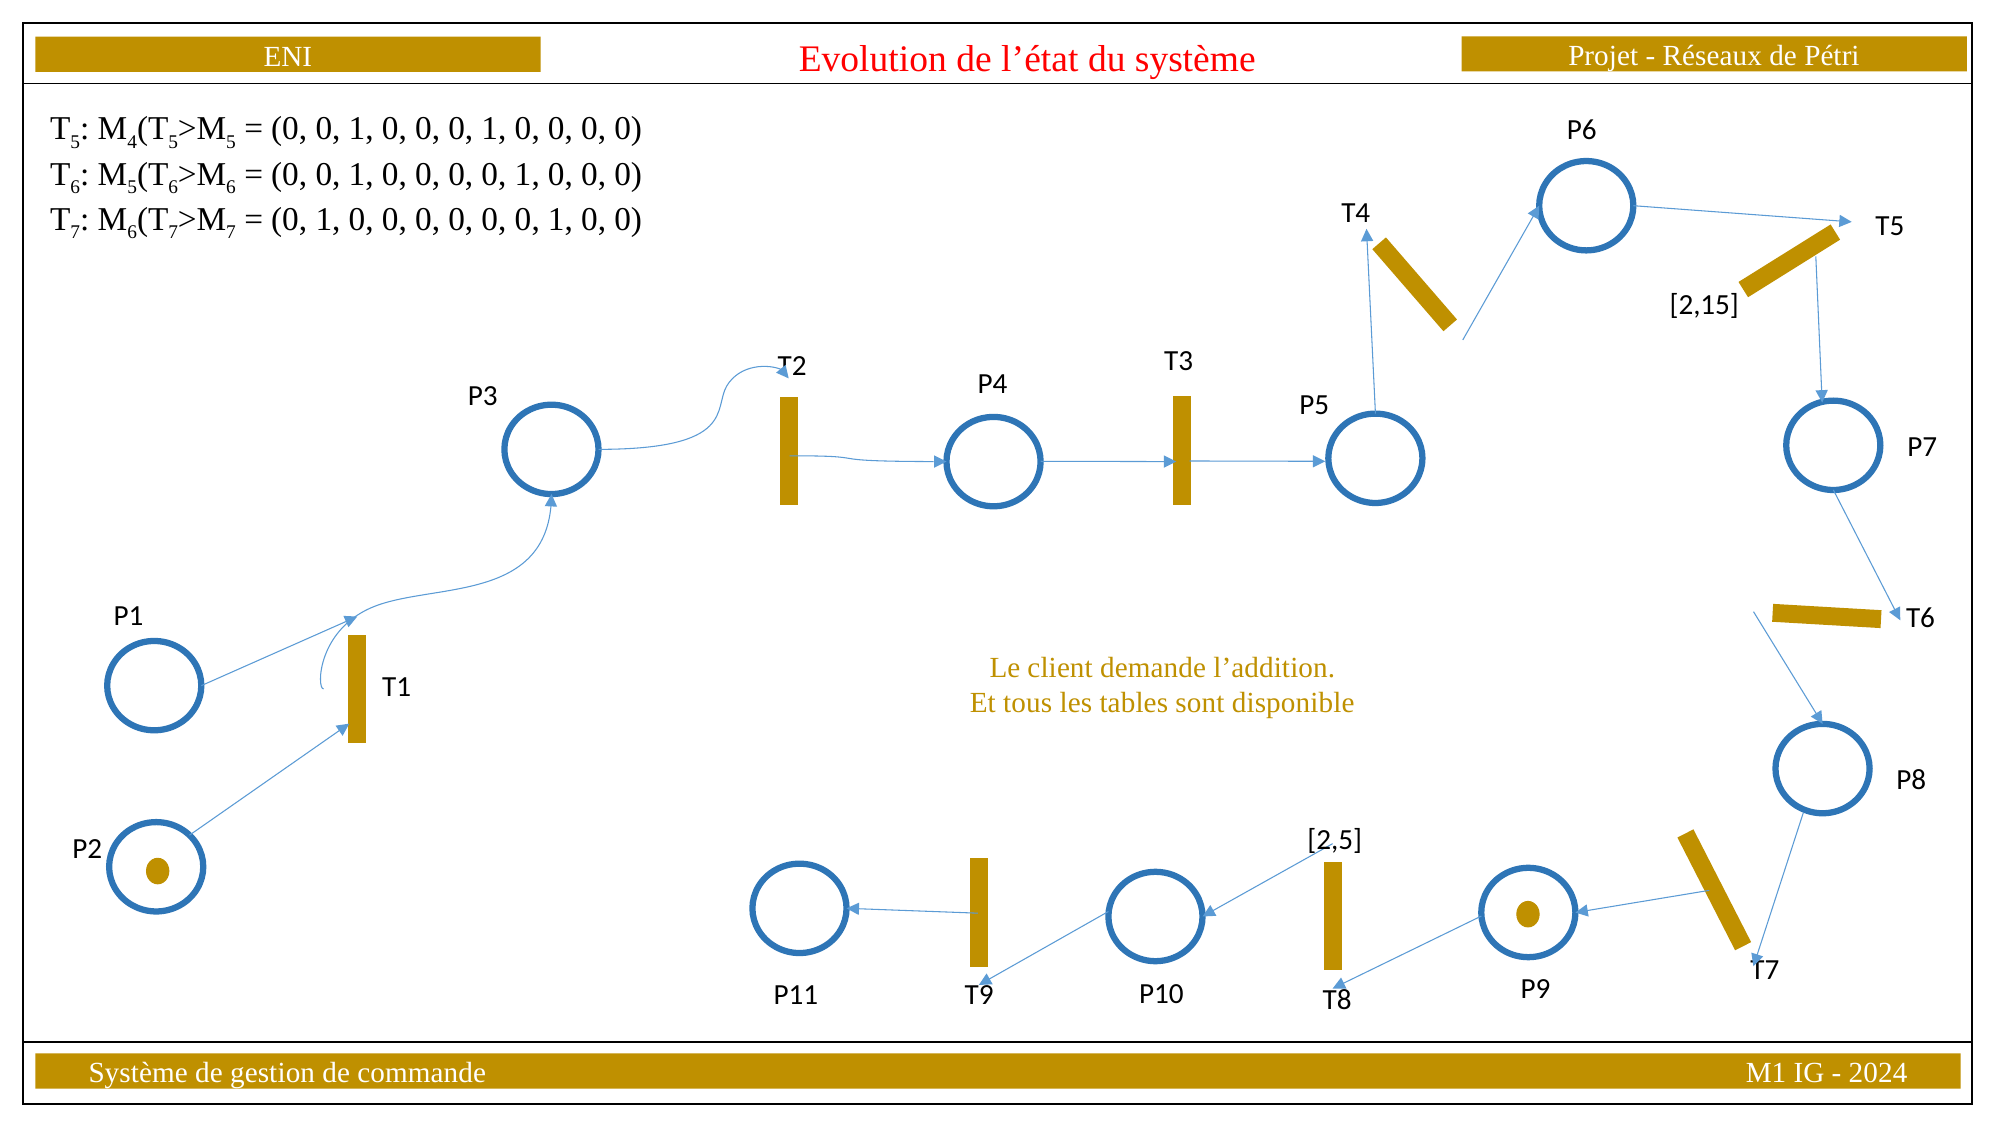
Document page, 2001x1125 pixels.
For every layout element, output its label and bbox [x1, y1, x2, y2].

text_box [23, 23, 1973, 1105]
